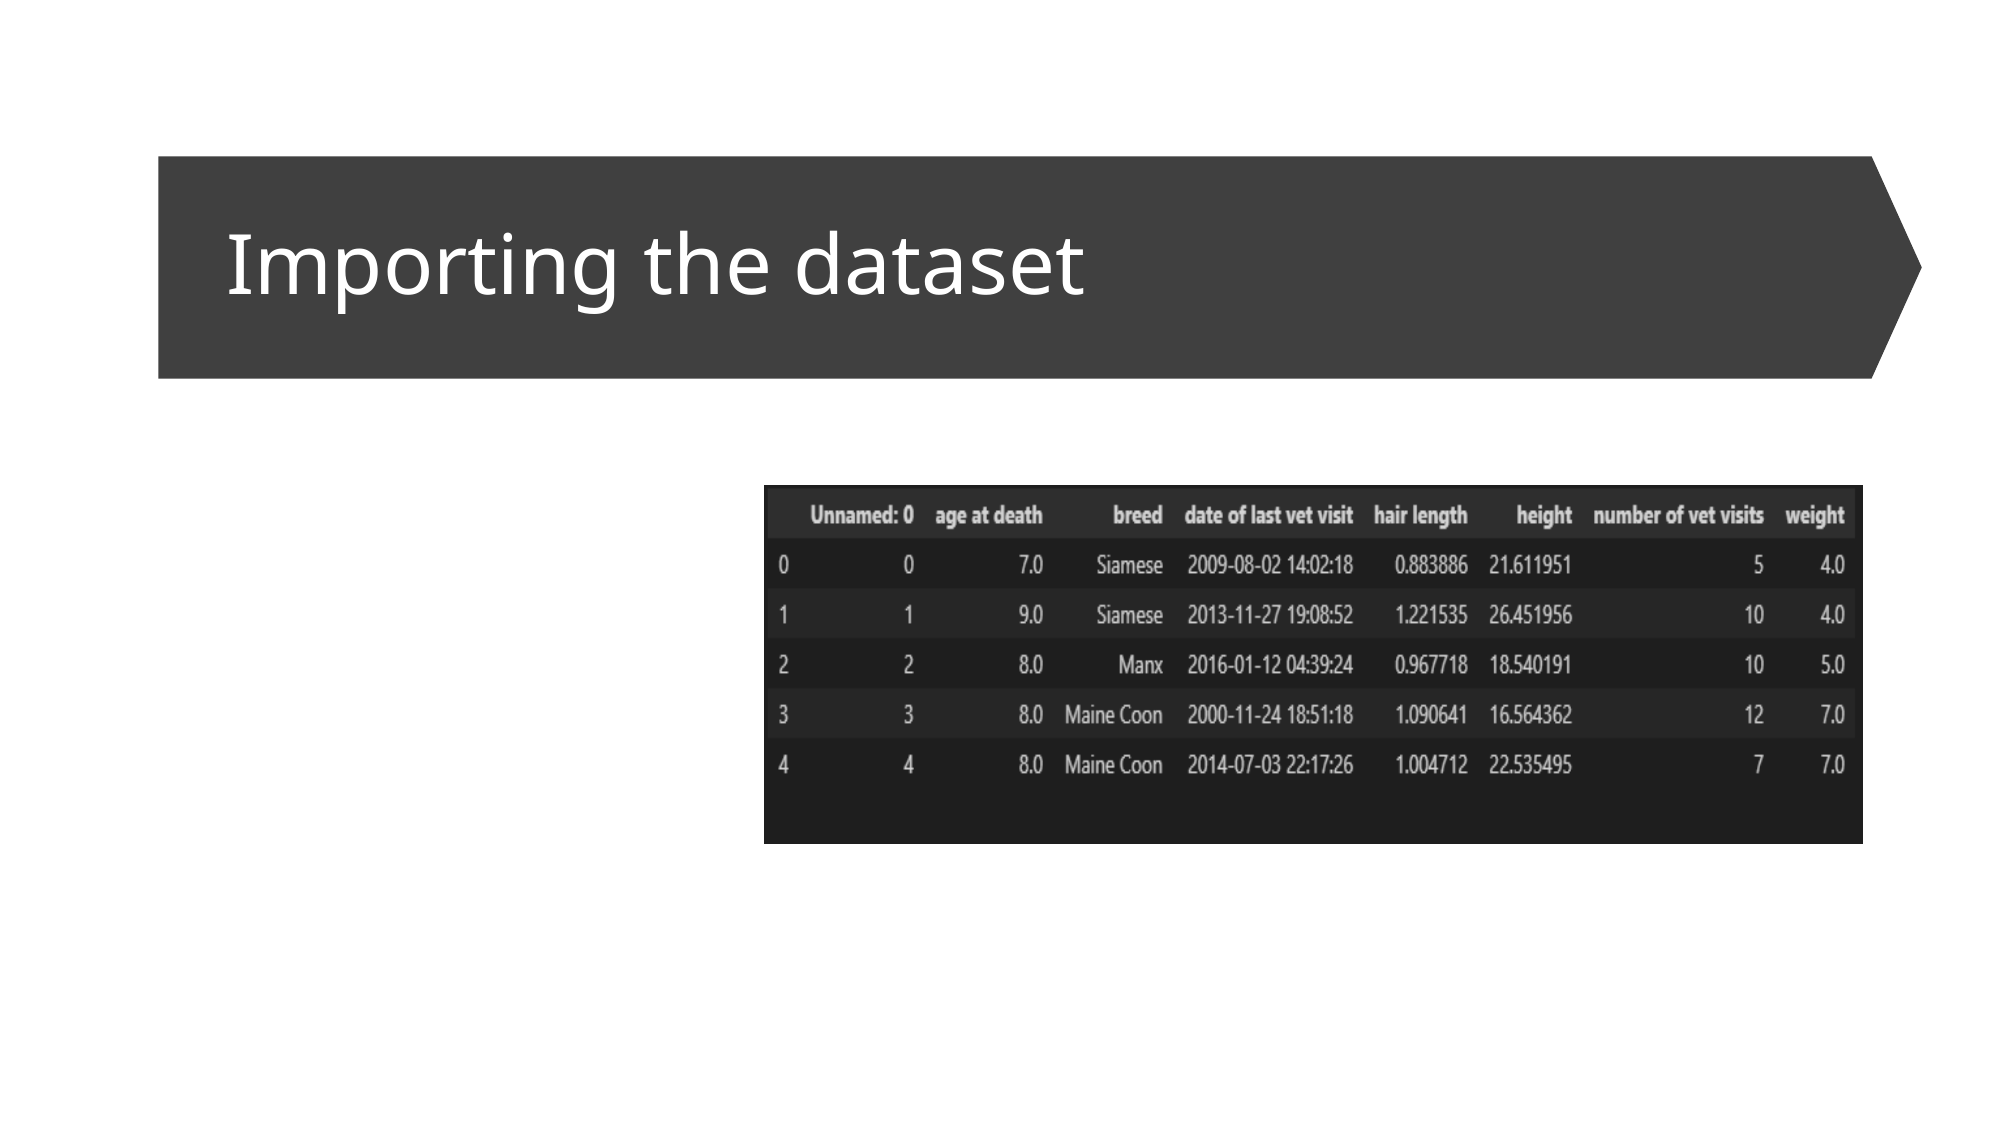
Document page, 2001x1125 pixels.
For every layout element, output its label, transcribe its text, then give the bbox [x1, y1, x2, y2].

title Importing the dataset [211, 197, 1856, 339]
text_box [157, 155, 1923, 380]
picture [764, 485, 1863, 844]
